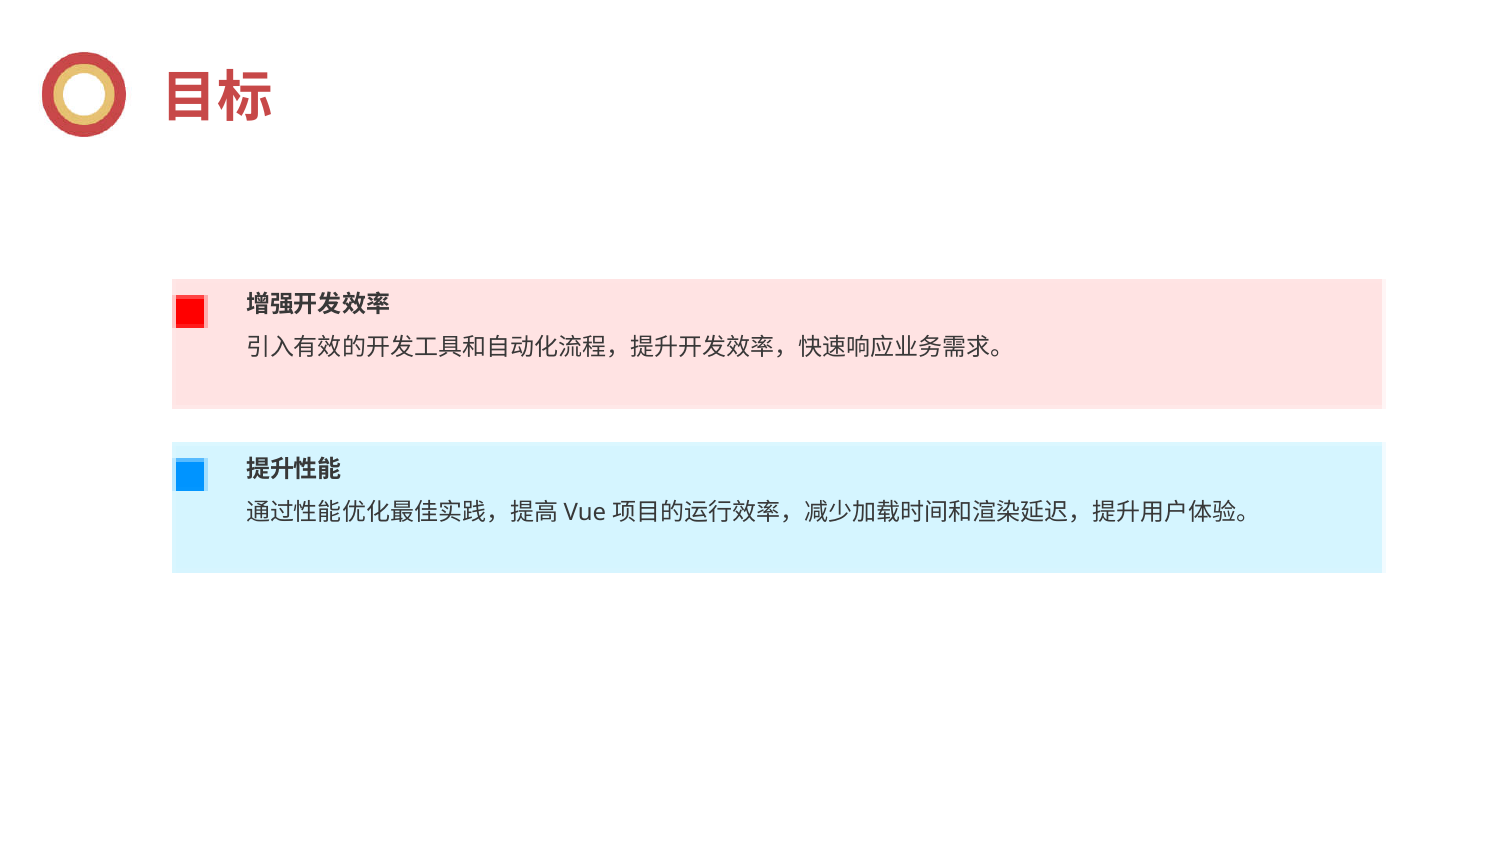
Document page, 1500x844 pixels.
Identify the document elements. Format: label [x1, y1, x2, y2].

picture [167, 222, 1391, 605]
picture [0, 0, 1500, 190]
